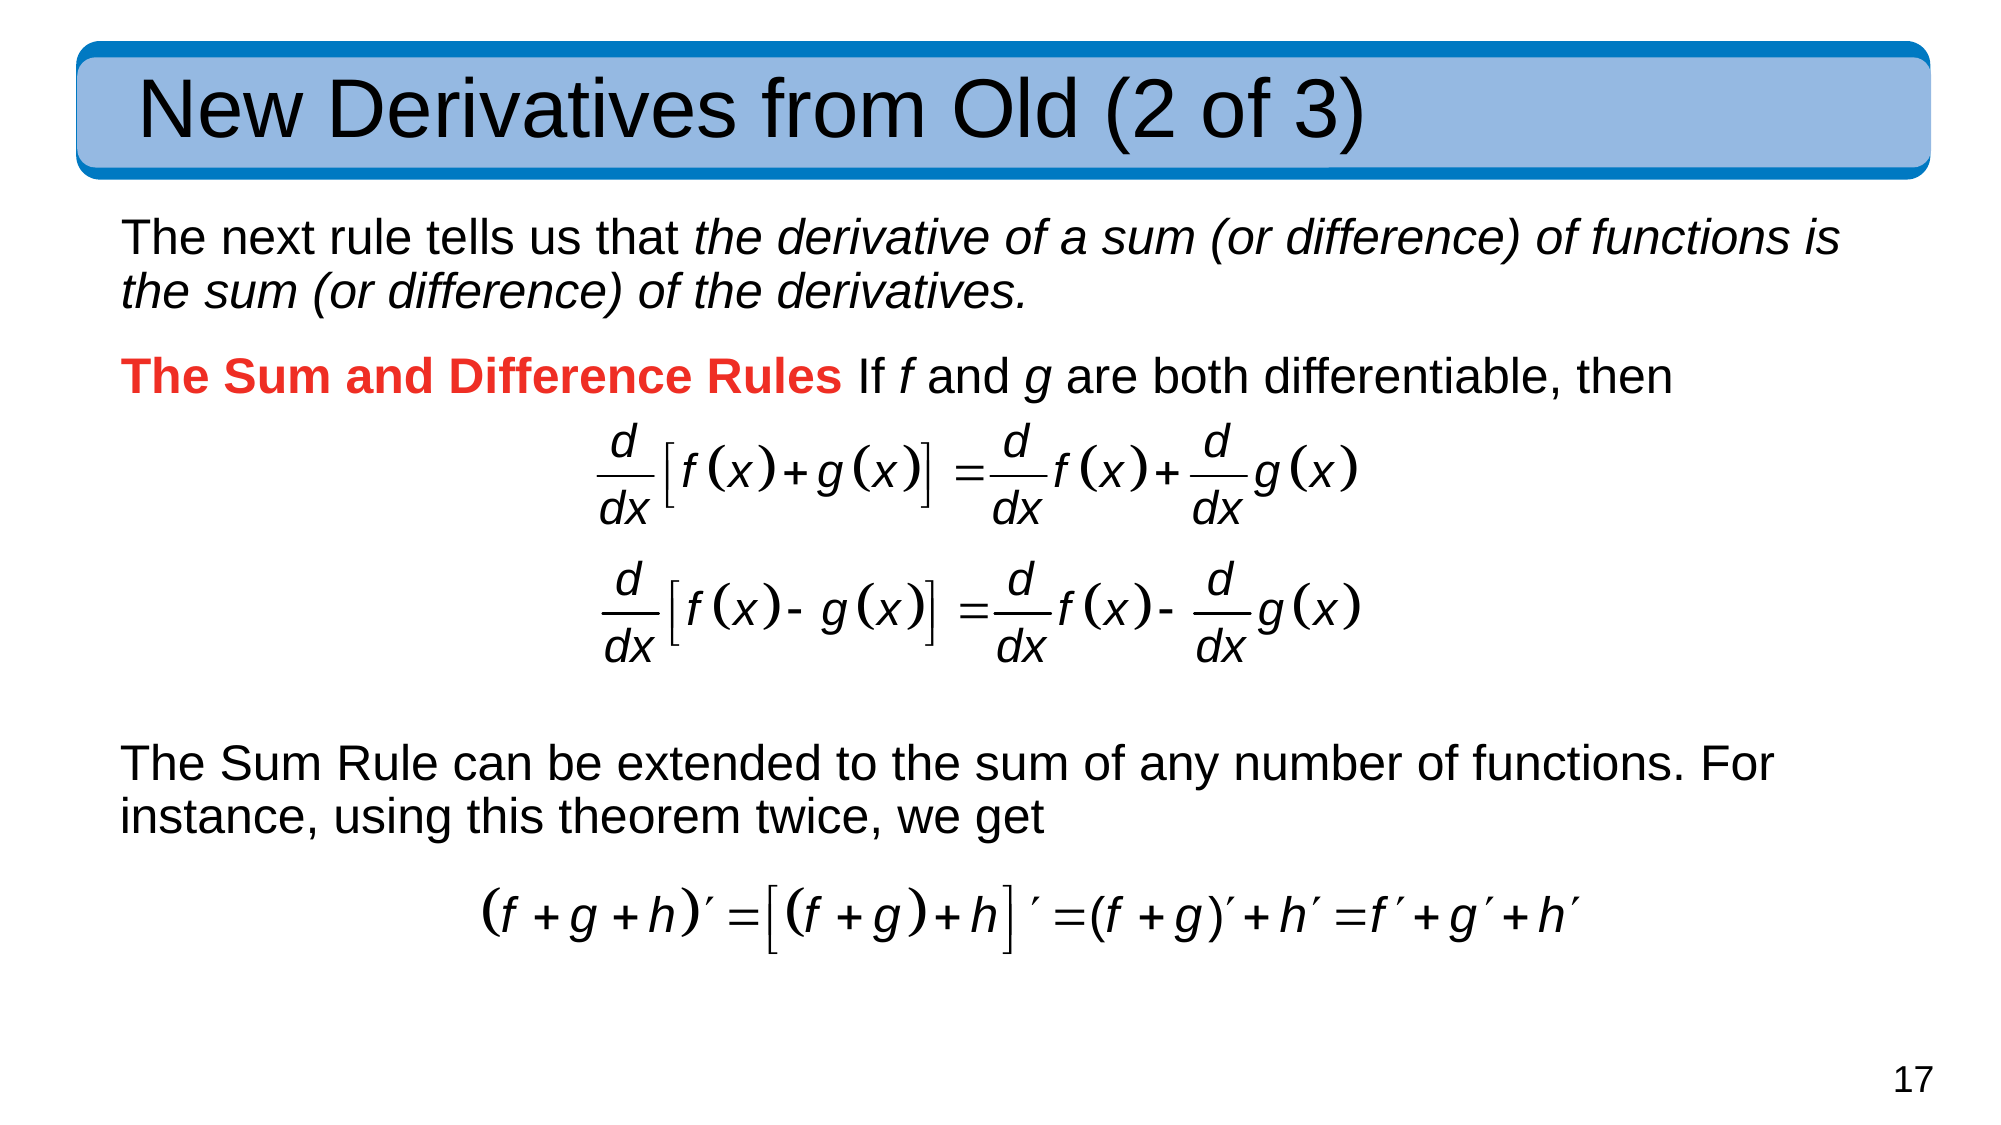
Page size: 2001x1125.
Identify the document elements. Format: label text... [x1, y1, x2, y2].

list The next rule tells us that the derivative of a sum (or difference) of functions is the sum (or difference) of the derivatives. [120, 211, 1880, 318]
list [479, 880, 1580, 960]
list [598, 554, 1362, 669]
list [593, 416, 1357, 531]
list The Sum and Difference Rules If f and g are both differentiable, then [120, 350, 1879, 417]
title New Derivatives from Old (2 of 3) [137, 65, 1863, 176]
list The Sum Rule can be extended to the sum of any number of functions. For instance, using this theorem twice, we get [119, 736, 1879, 843]
